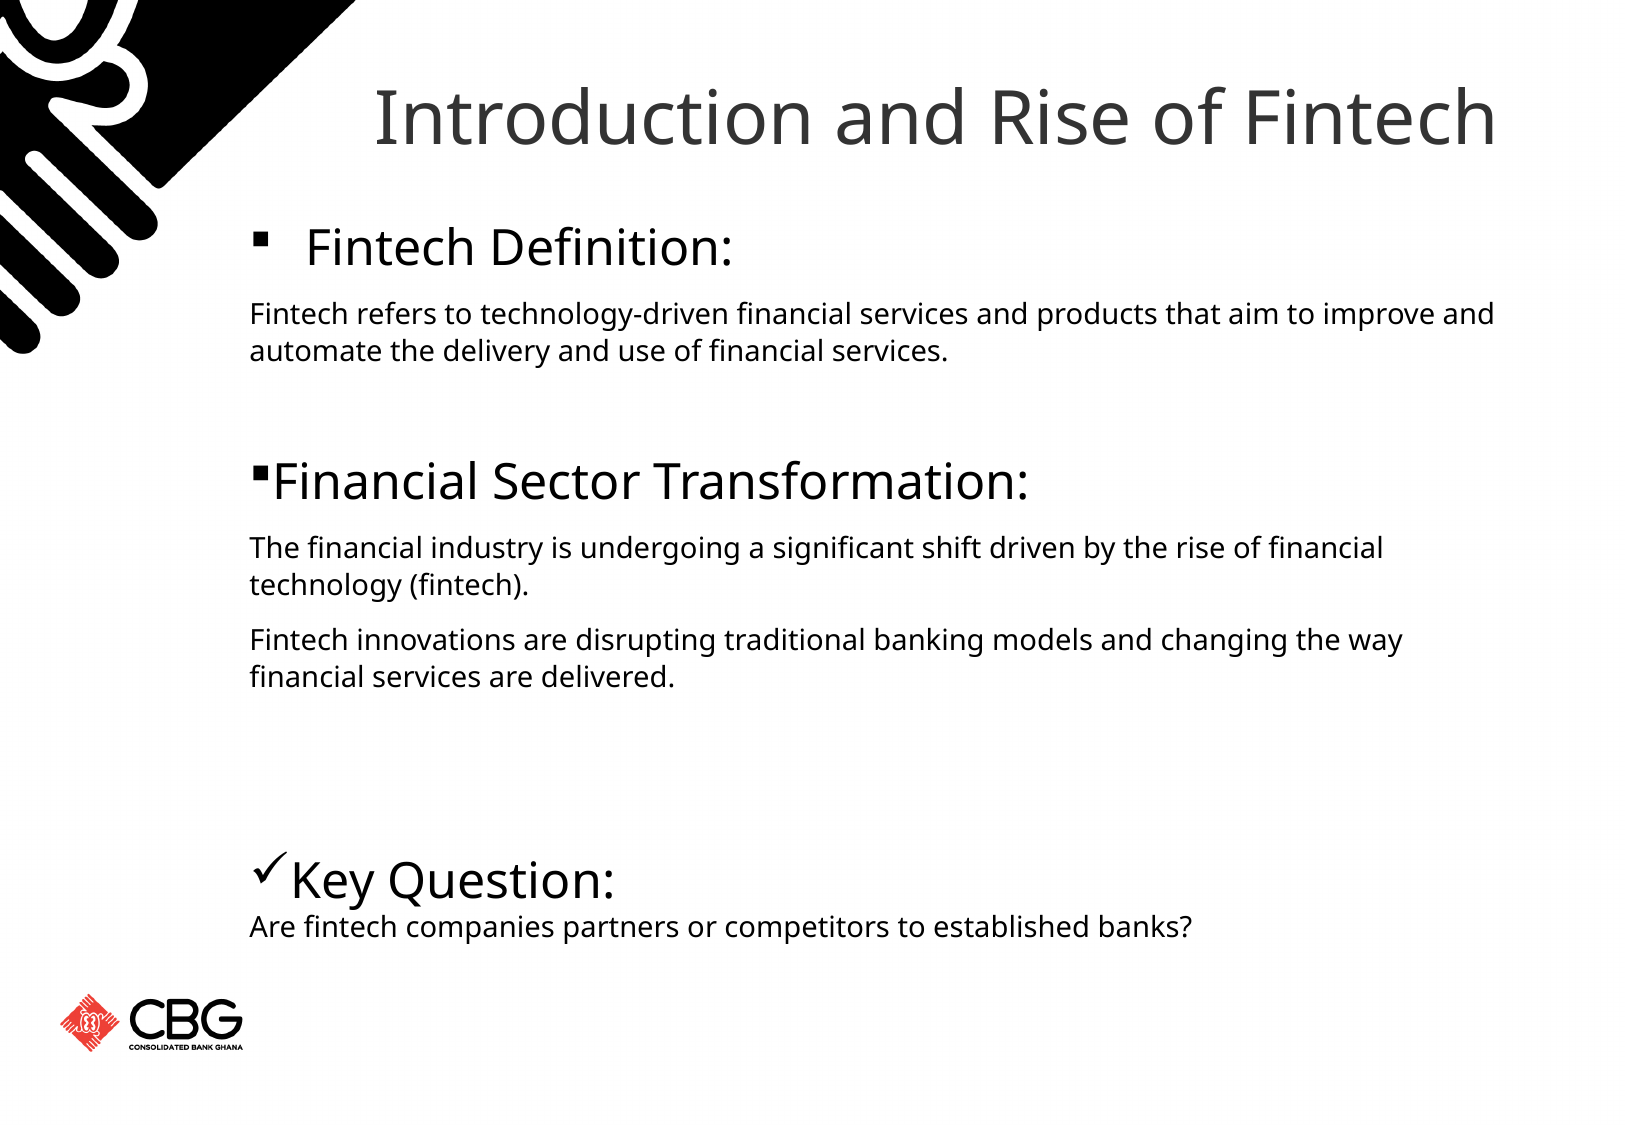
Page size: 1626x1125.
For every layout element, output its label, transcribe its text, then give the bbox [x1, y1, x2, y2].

text_box Key Question: Are fintech companies partners or competitors to established banks? [234, 841, 1540, 952]
picture [0, 0, 1626, 1125]
text_box Introduction and Rise of Fintech [333, 67, 1540, 160]
text_box Fintech Definition: Fintech refers to technology-driven financial services and products that aim to improve and automate the delivery and use of financial services. [234, 230, 1540, 375]
text_box Financial Sector Transformation: The financial industry is undergoing a significant shift driven by the rise of financial technology (fintech). Fintech innovations are disrupting traditional banking models and changing the way financial services are delivered. [234, 464, 1540, 701]
